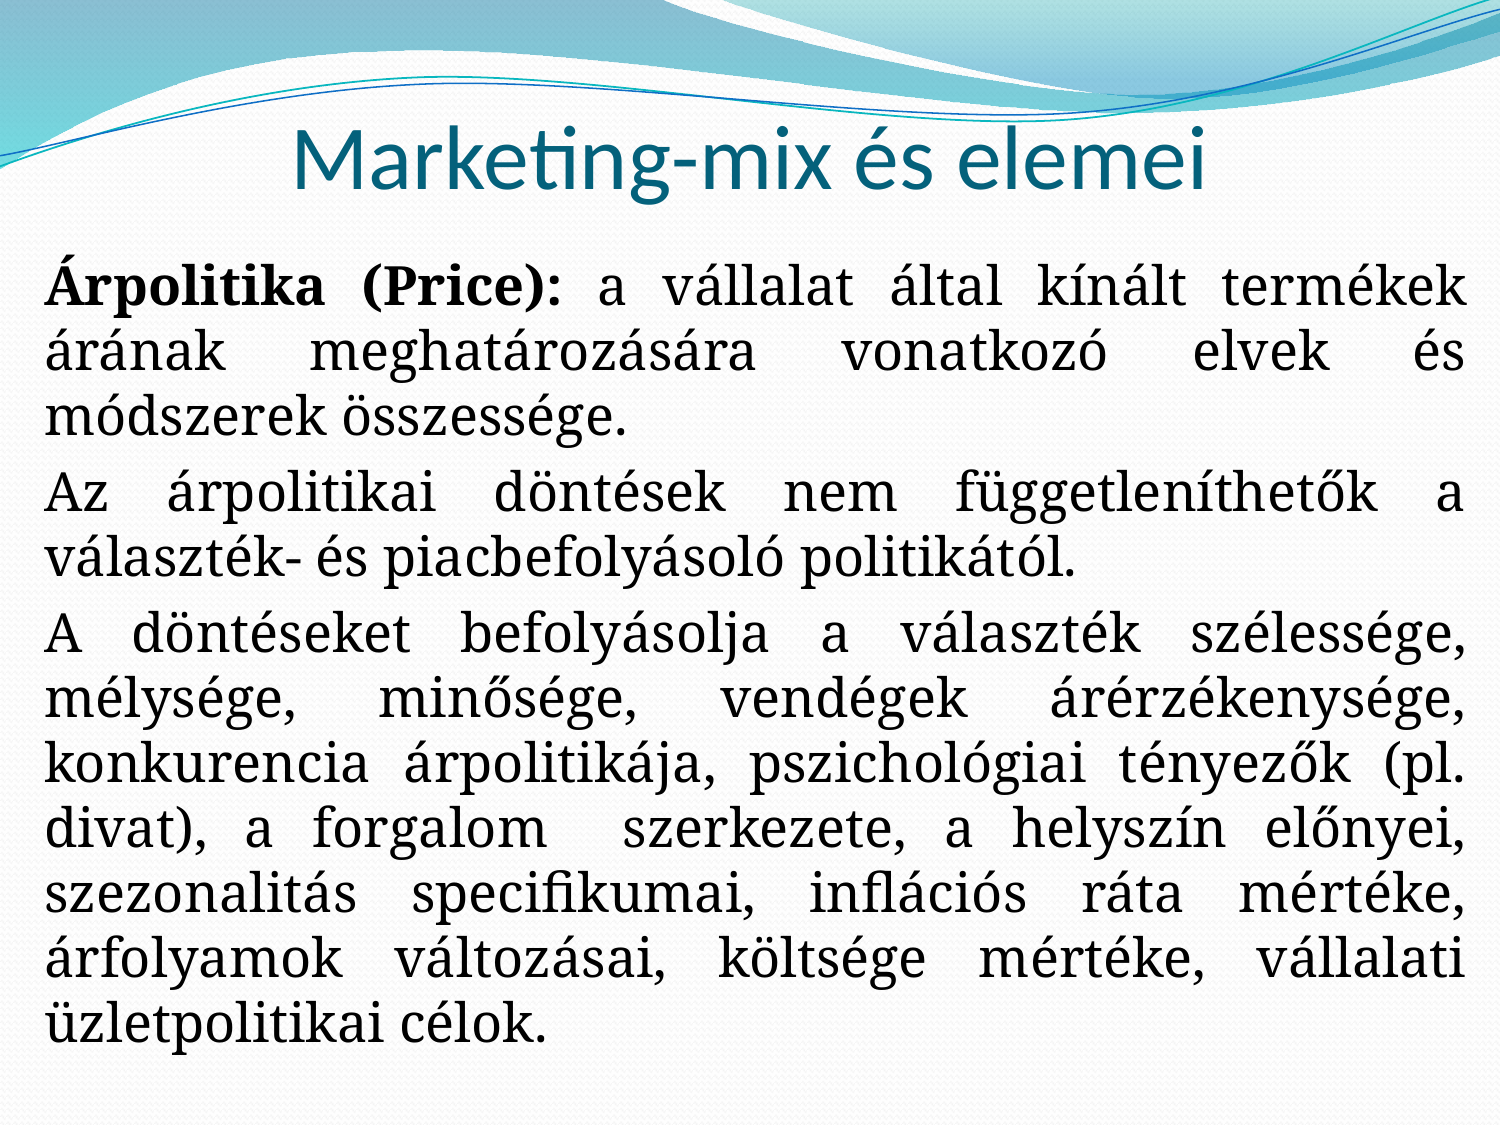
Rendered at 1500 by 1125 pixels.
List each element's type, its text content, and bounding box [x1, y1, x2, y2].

list Árpolitika (Price): a vállalat által kínált termékek árának meghatározására vonatkozó elvek és módszerek összessége. Az árpolitikai döntések nem függetleníthetők a választék- és piacbefolyásoló politikától. A döntéseket befolyásolja a választék szélessége, mélysége, minősége, vendégek árérzékenysége, konkurencia árpolitikája, pszichológiai tényezők (pl. divat), a forgalom szerkezete, a helyszín előnyei, szezonalitás specifikumai, inflációs ráta mértéke, árfolyamok változásai, költsége mértéke, vállalati üzletpolitikai célok. [29, 243, 1483, 1106]
title Marketing-mix és elemei [75, 90, 1425, 209]
